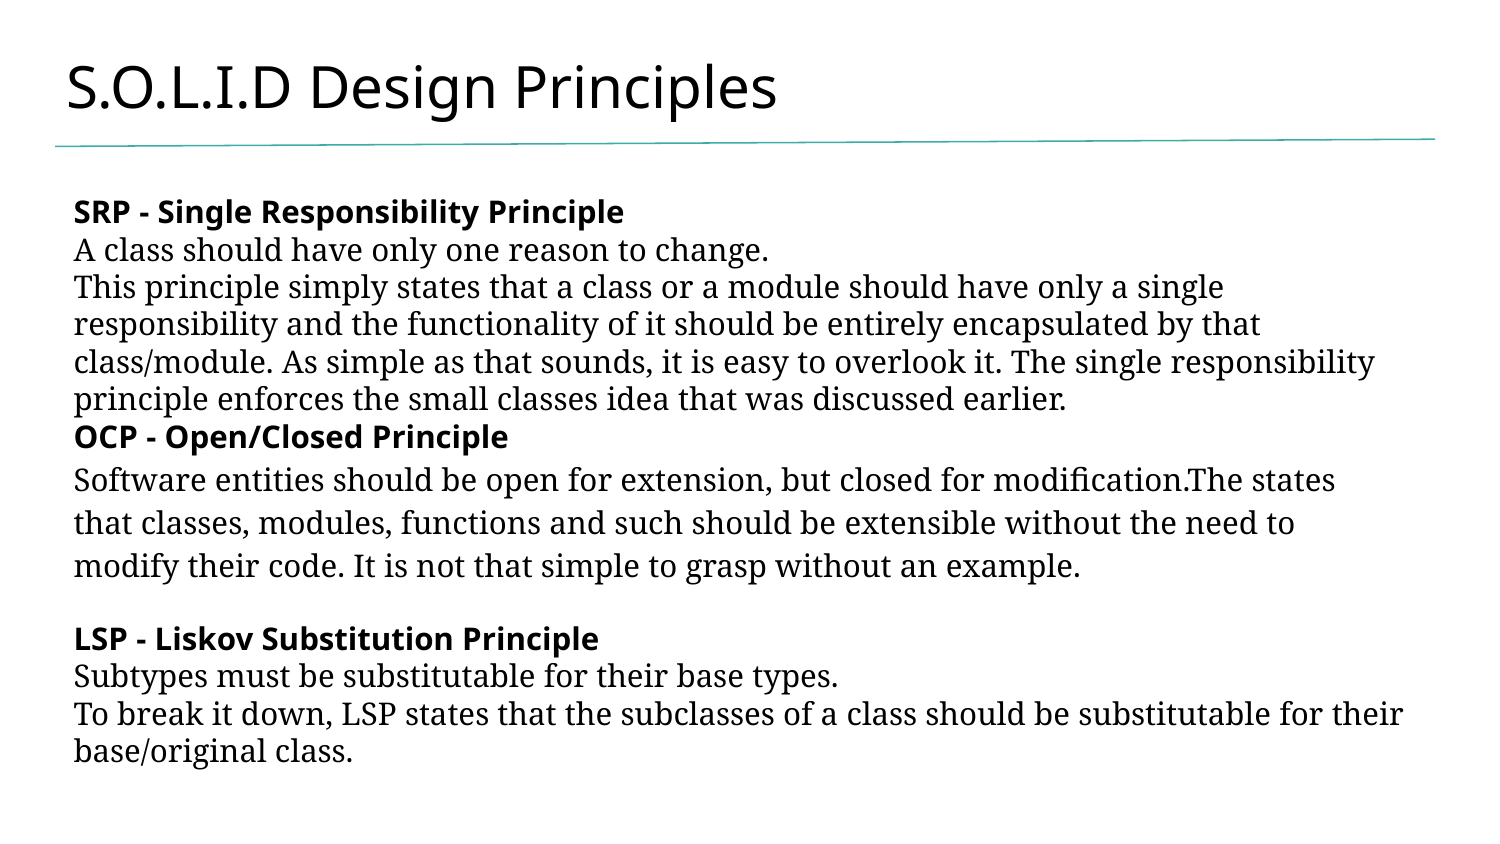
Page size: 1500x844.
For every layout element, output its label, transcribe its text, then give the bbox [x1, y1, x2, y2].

title S.O.L.I.D Design Principles [51, 35, 1449, 130]
text_box SRP - Single Responsibility Principle A class should have only one reason to change. This principle simply states that a class or a module should have only a single responsibility and the functionality of it should be entirely encapsulated by that class/module. As simple as that sounds, it is easy to overlook it. The single responsibility principle enforces the small classes idea that was discussed earlier. OCP - Open/Closed Principle Software entities should be open for extension, but closed for modification.The states that classes, modules, functions and such should be extensible without the need to modify their code. It is not that simple to grasp without an example. LSP - Liskov Substitution Principle Subtypes must be substitutable for their base types. To break it down, LSP states that the subclasses of a class should be substitutable for their base/original class. [58, 177, 1438, 787]
